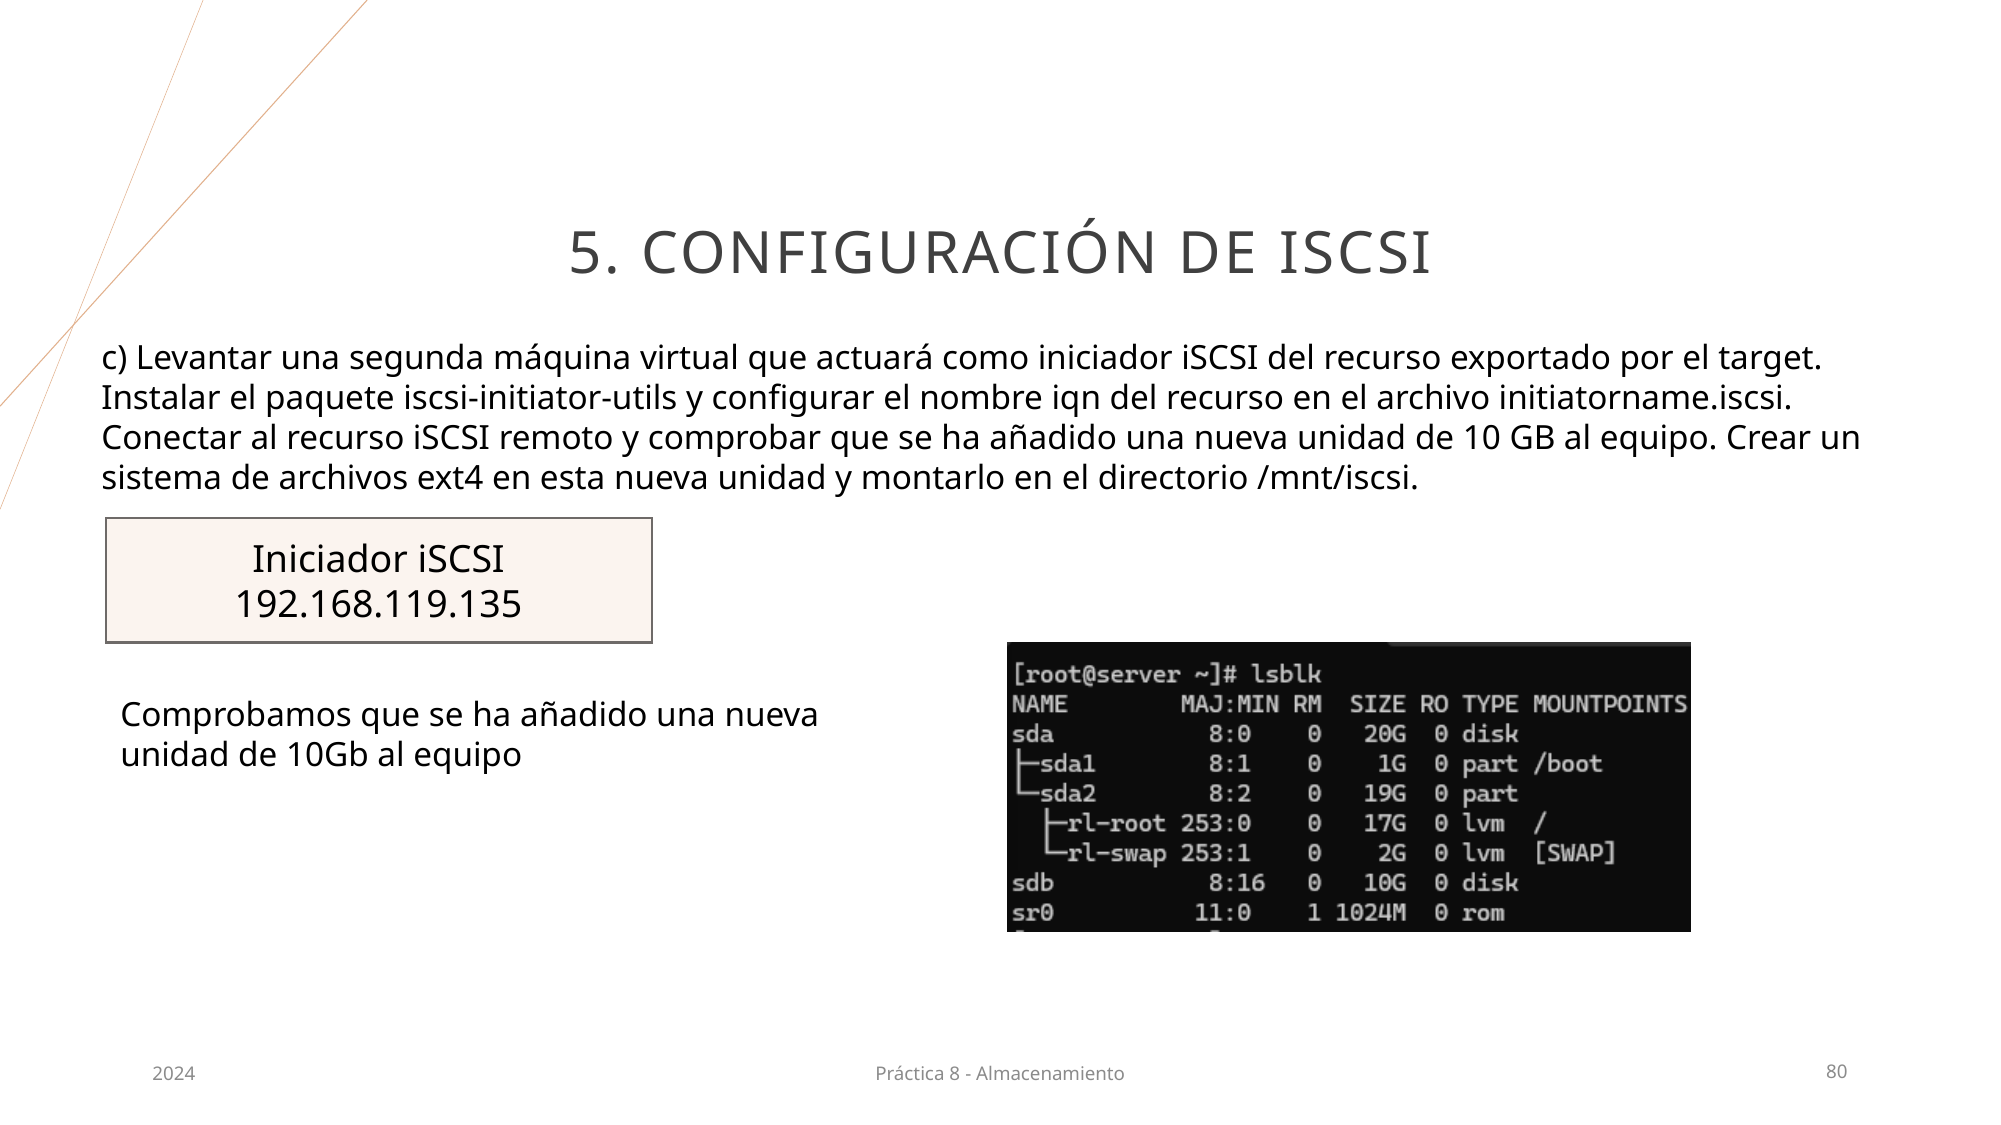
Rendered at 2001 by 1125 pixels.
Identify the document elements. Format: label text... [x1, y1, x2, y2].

slide_number 2024 [137, 1042, 588, 1103]
footer Práctica 8 - Almacenamiento [662, 1042, 1338, 1103]
text_box c) Levantar una segunda máquina virtual que actuará como iniciador iSCSI del recurso exportado por el target. Instalar el paquete iscsi-initiator-utils y configurar el nombre iqn del recurso en el archivo initiatorname.iscsi. Conectar al recurso iSCSI remoto y comprobar que se ha añadido una nueva unidad de 10 GB al equipo. Crear un sistema de archivos ext4 en esta nueva unidad y montarlo en el directorio /mnt/iscsi. [86, 328, 1949, 504]
text_box Comprobamos que se ha añadido una nueva unidad de 10Gb al equipo [105, 685, 953, 820]
title 5. Configuración de iSCSI [309, 146, 1691, 328]
slide_number 80 [1412, 1042, 1863, 1103]
picture [1007, 642, 1691, 932]
text_box Iniciador iSCSI 192.168.119.135 [105, 517, 653, 644]
